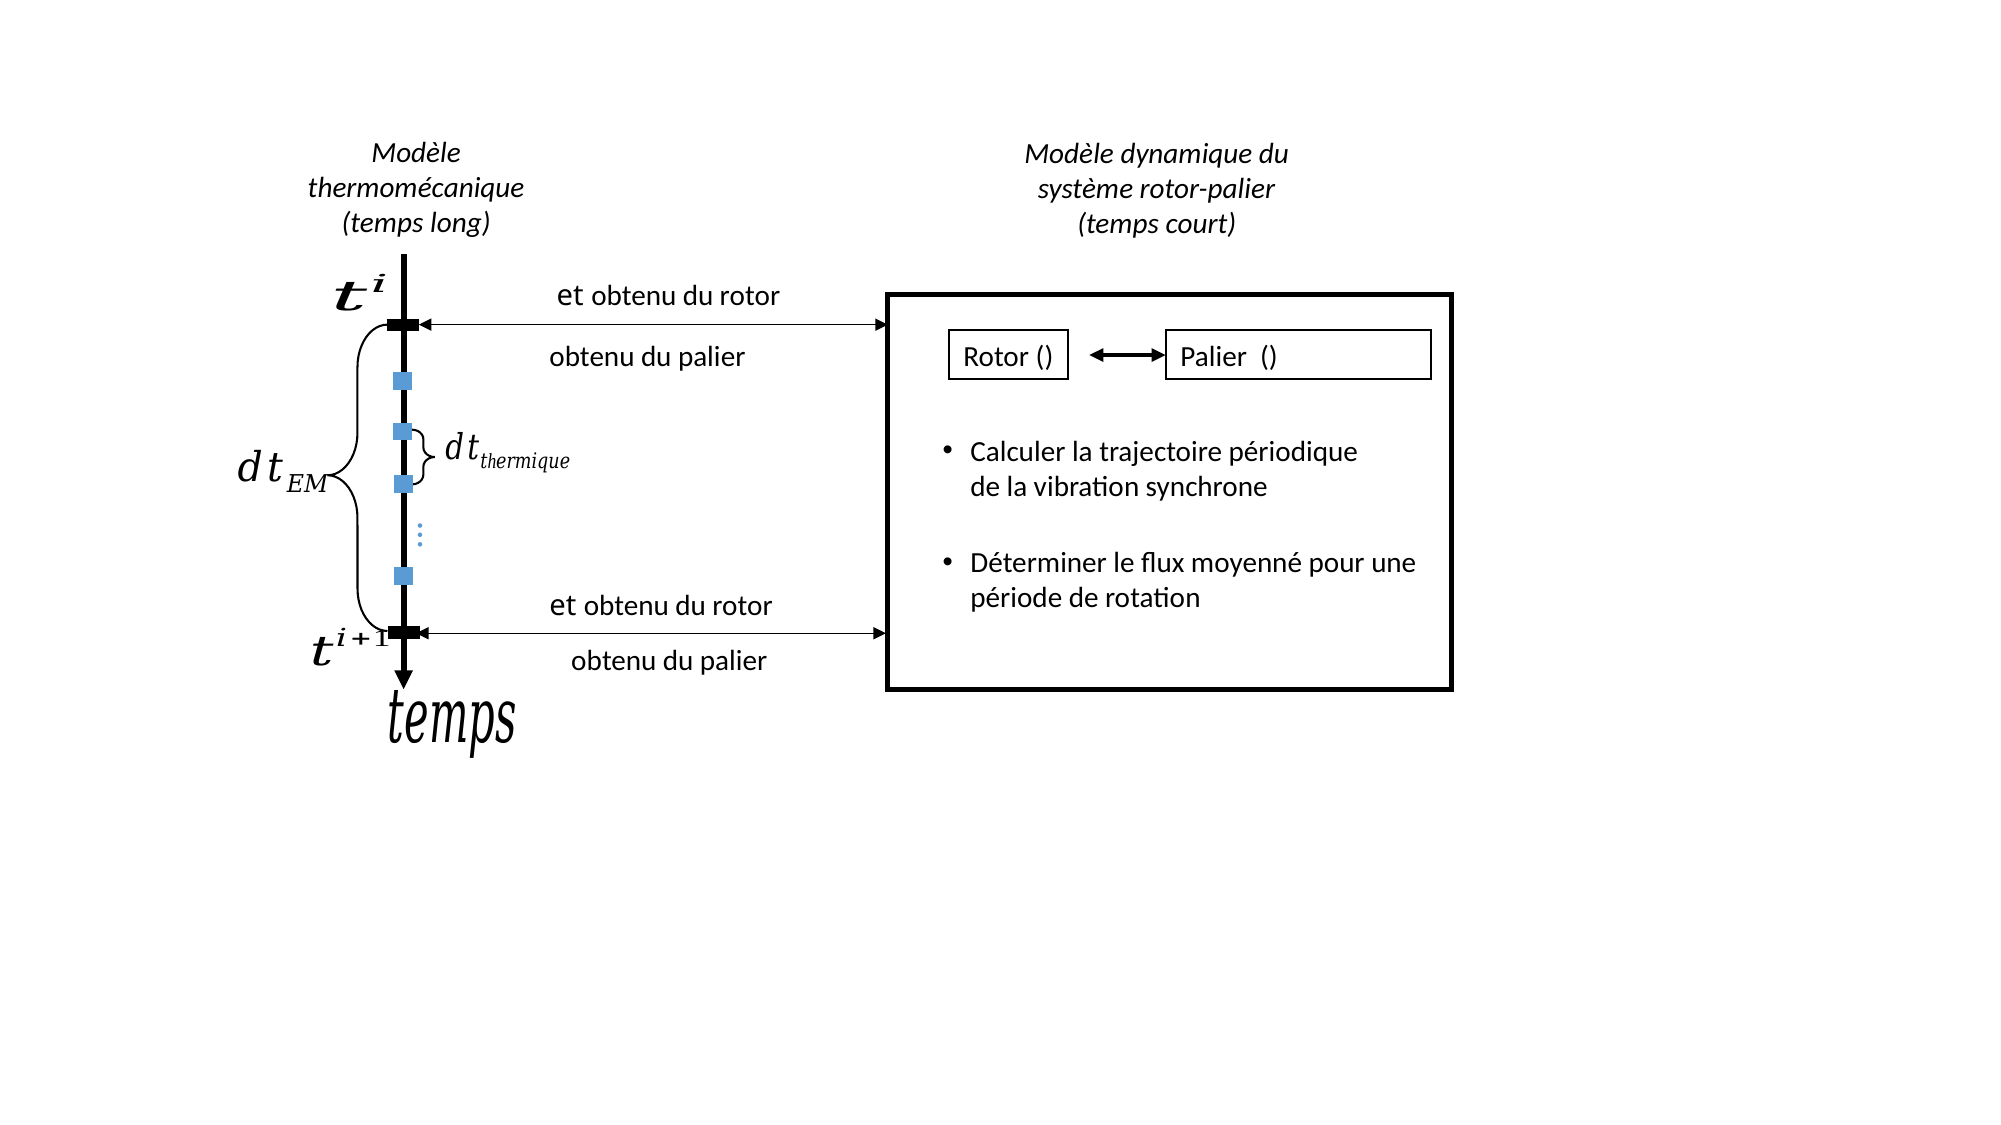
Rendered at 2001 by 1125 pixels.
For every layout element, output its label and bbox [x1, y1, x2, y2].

text_box [235, 125, 1452, 761]
